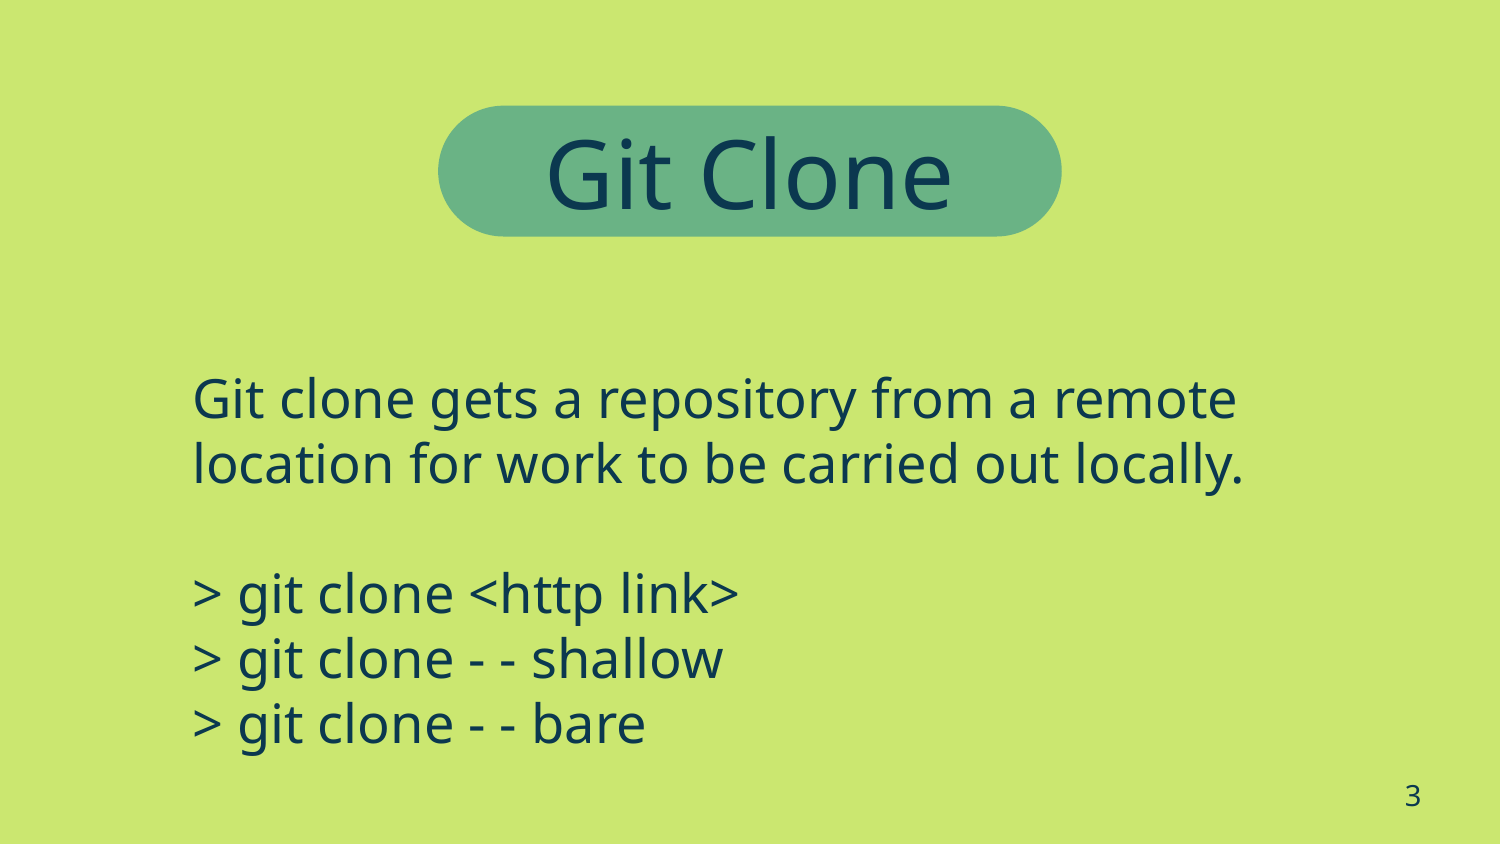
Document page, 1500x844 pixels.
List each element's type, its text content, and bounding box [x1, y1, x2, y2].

text_box Git Clone [438, 105, 1062, 237]
title Git clone gets a repository from a remote location for work to be carried out locally. > git clone <http link> > git clone - - shallow > git clone - - bare [177, 349, 1323, 765]
slide_number 3 [1389, 764, 1480, 830]
